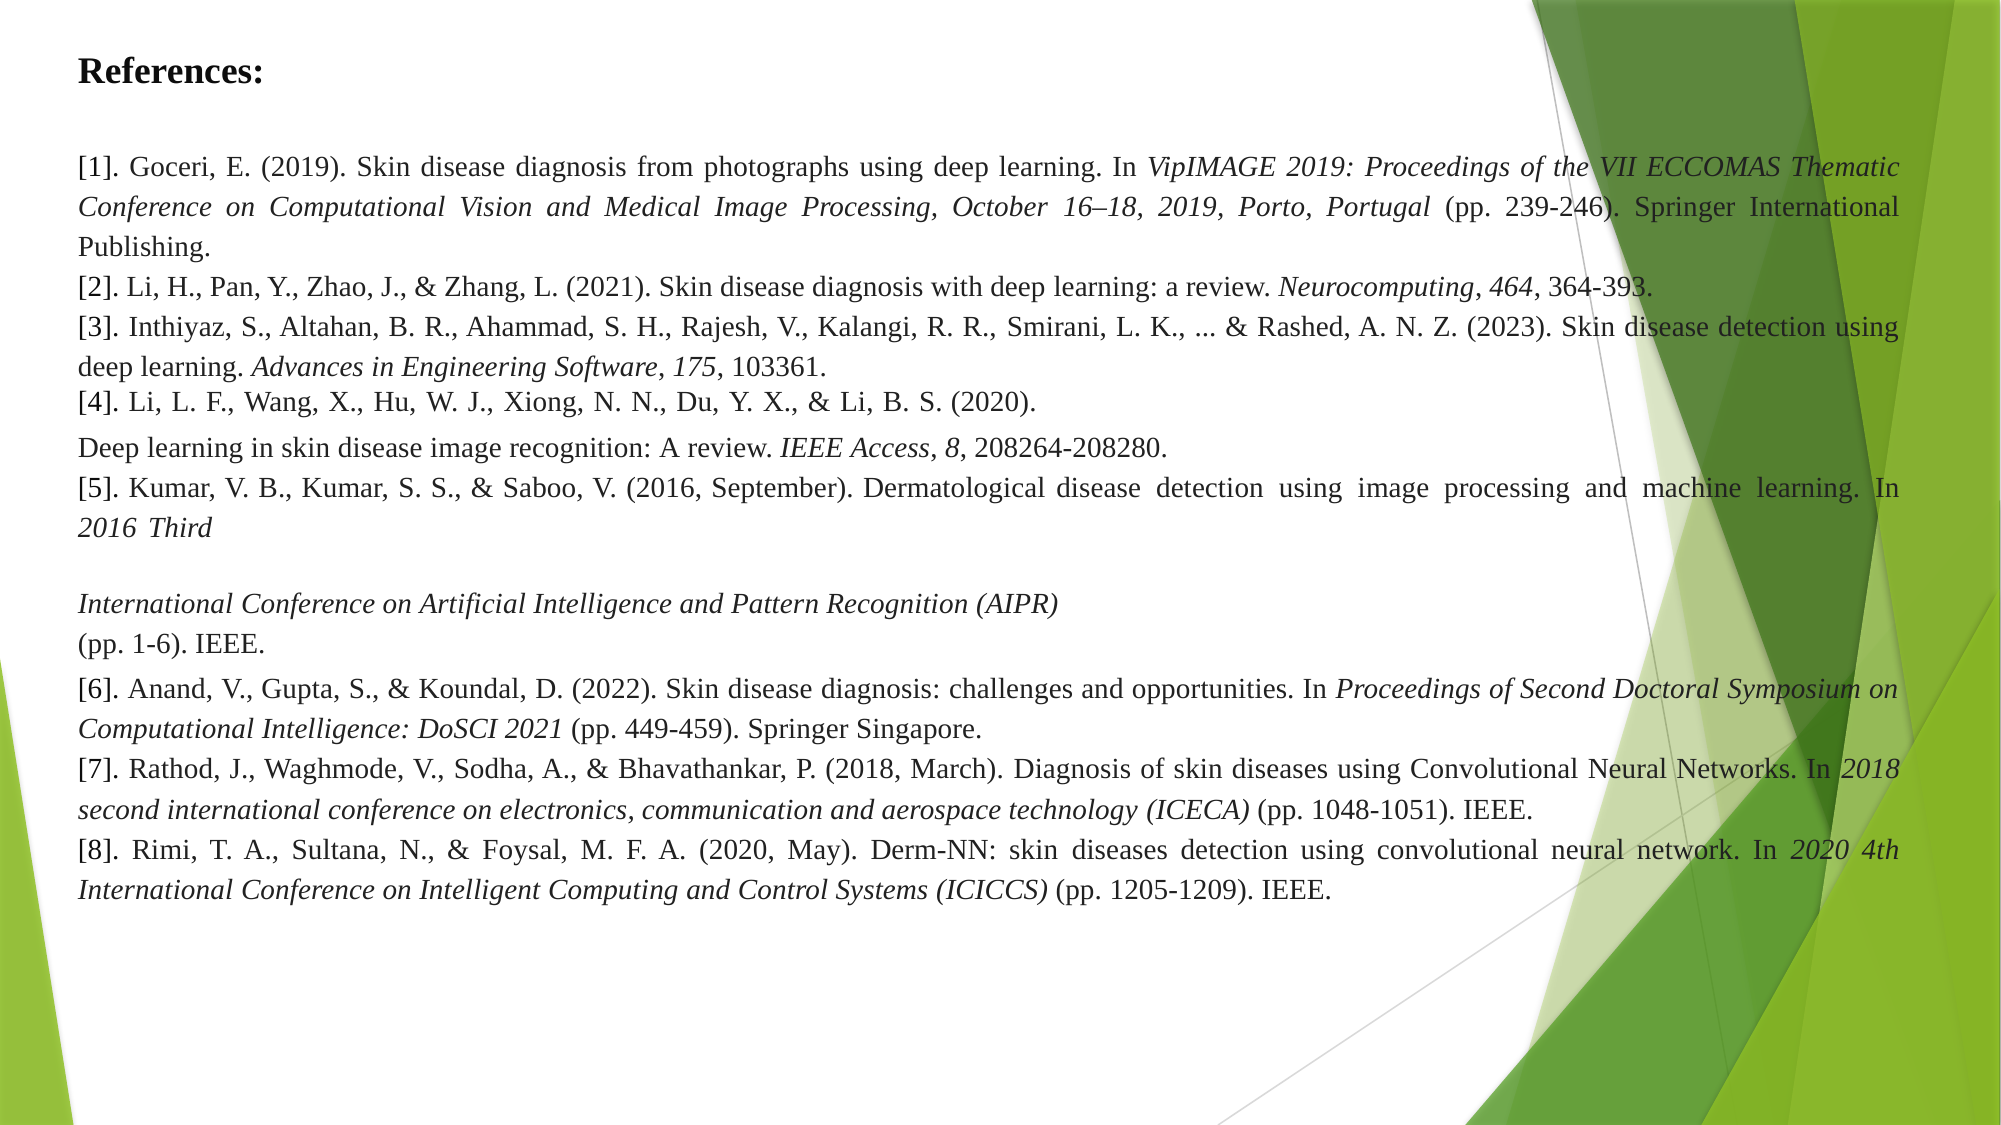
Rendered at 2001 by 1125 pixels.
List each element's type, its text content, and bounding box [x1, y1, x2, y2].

text_box References: [1]. Goceri, E. (2019). Skin disease diagnosis from photographs using deep learning. In VipIMAGE 2019: Proceedings of the VII ECCOMAS Thematic Conference on Computational Vision and Medical Image Processing, October 16–18, 2019, Porto, Portugal (pp. 239-246). Springer International Publishing. [2]. Li, H., Pan, Y., Zhao, J., & Zhang, L. (2021). Skin disease diagnosis with deep learning: a review. Neurocomputing, 464, 364-393. [3]. Inthiyaz, S., Altahan, B. R., Ahammad, S. H., Rajesh, V., Kalangi, R. R., Smirani, L. K., ... & Rashed, A. N. Z. (2023). Skin disease detection using deep learning. Advances in Engineering Software, 175, 103361. [4]. Li, L. F., Wang, X., Hu, W. J., Xiong, N. N., Du, Y. X., & Li, B. S. (2020). Deep learning in skin disease image recognition: A review. IEEE Access, 8, 208264-208280. [5]. Kumar, V. B., Kumar, S. S., & Saboo, V. (2016, September). Dermatological disease detection using image processing and machine learning. In 2016 Third International Conference on Artificial Intelligence and Pattern Recognition (AIPR) (pp. 1-6). IEEE. [6]. Anand, V., Gupta, S., & Koundal, D. (2022). Skin disease diagnosis: challenges and opportunities. In Proceedings of Second Doctoral Symposium on Computational Intelligence: DoSCI 2021 (pp. 449-459). Springer Singapore. [7]. Rathod, J., Waghmode, V., Sodha, A., & Bhavathankar, P. (2018, March). Diagnosis of skin diseases using Convolutional Neural Networks. In 2018 second international conference on electronics, communication and aerospace technology (ICECA) (pp. 1048-1051). IEEE. [8]. Rimi, T. A., Sultana, N., & Foysal, M. F. A. (2020, May). Derm-NN: skin diseases detection using convolutional neural network. In 2020 4th International Conference on Intelligent Computing and Control Systems (ICICCS) (pp. 1205-1209). IEEE. [52, 38, 1926, 958]
